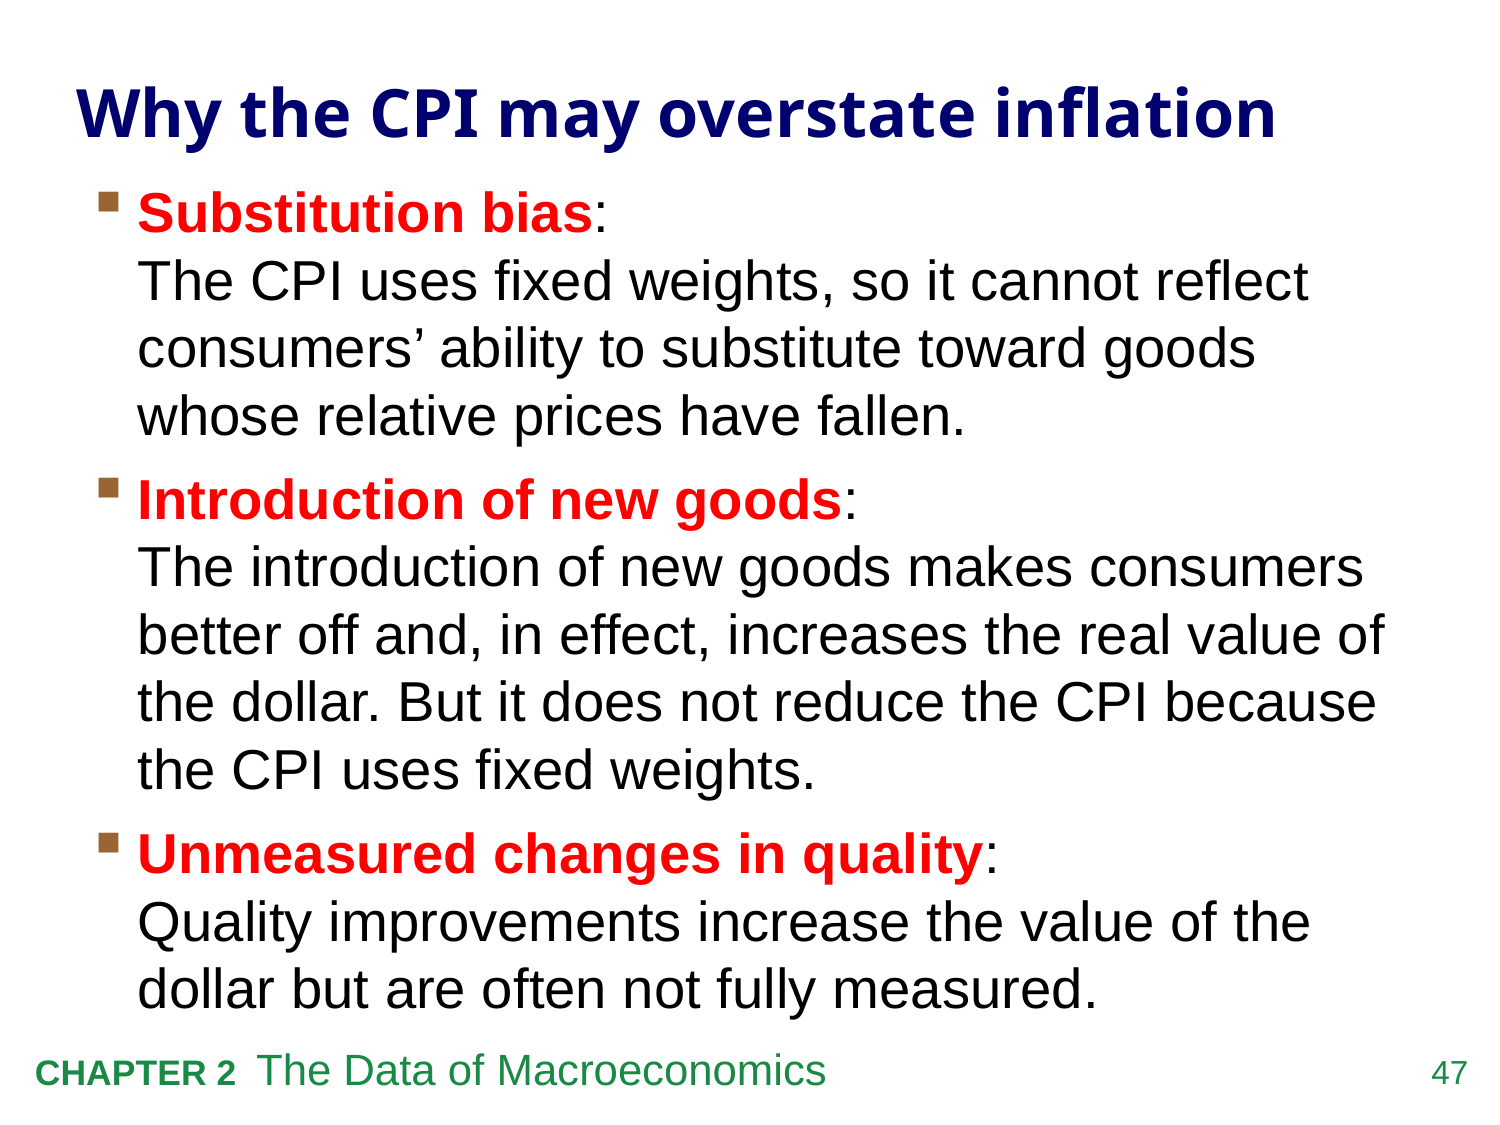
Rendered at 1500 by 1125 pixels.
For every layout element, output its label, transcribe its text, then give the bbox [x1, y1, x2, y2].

title Why the CPI may overstate inflation [76, 38, 1430, 178]
list Substitution bias: The CPI uses fixed weights, so it cannot reflect consumers’ ability to substitute toward goods whose relative prices have fallen. Introduction of new goods: The introduction of new goods makes consumers better off and, in effect, increases the real value of the dollar. But it does not reduce the CPI because the CPI uses fixed weights. Unmeasured changes in quality: Quality improvements increase the value of the dollar but are often not fully measured. [78, 169, 1425, 1045]
